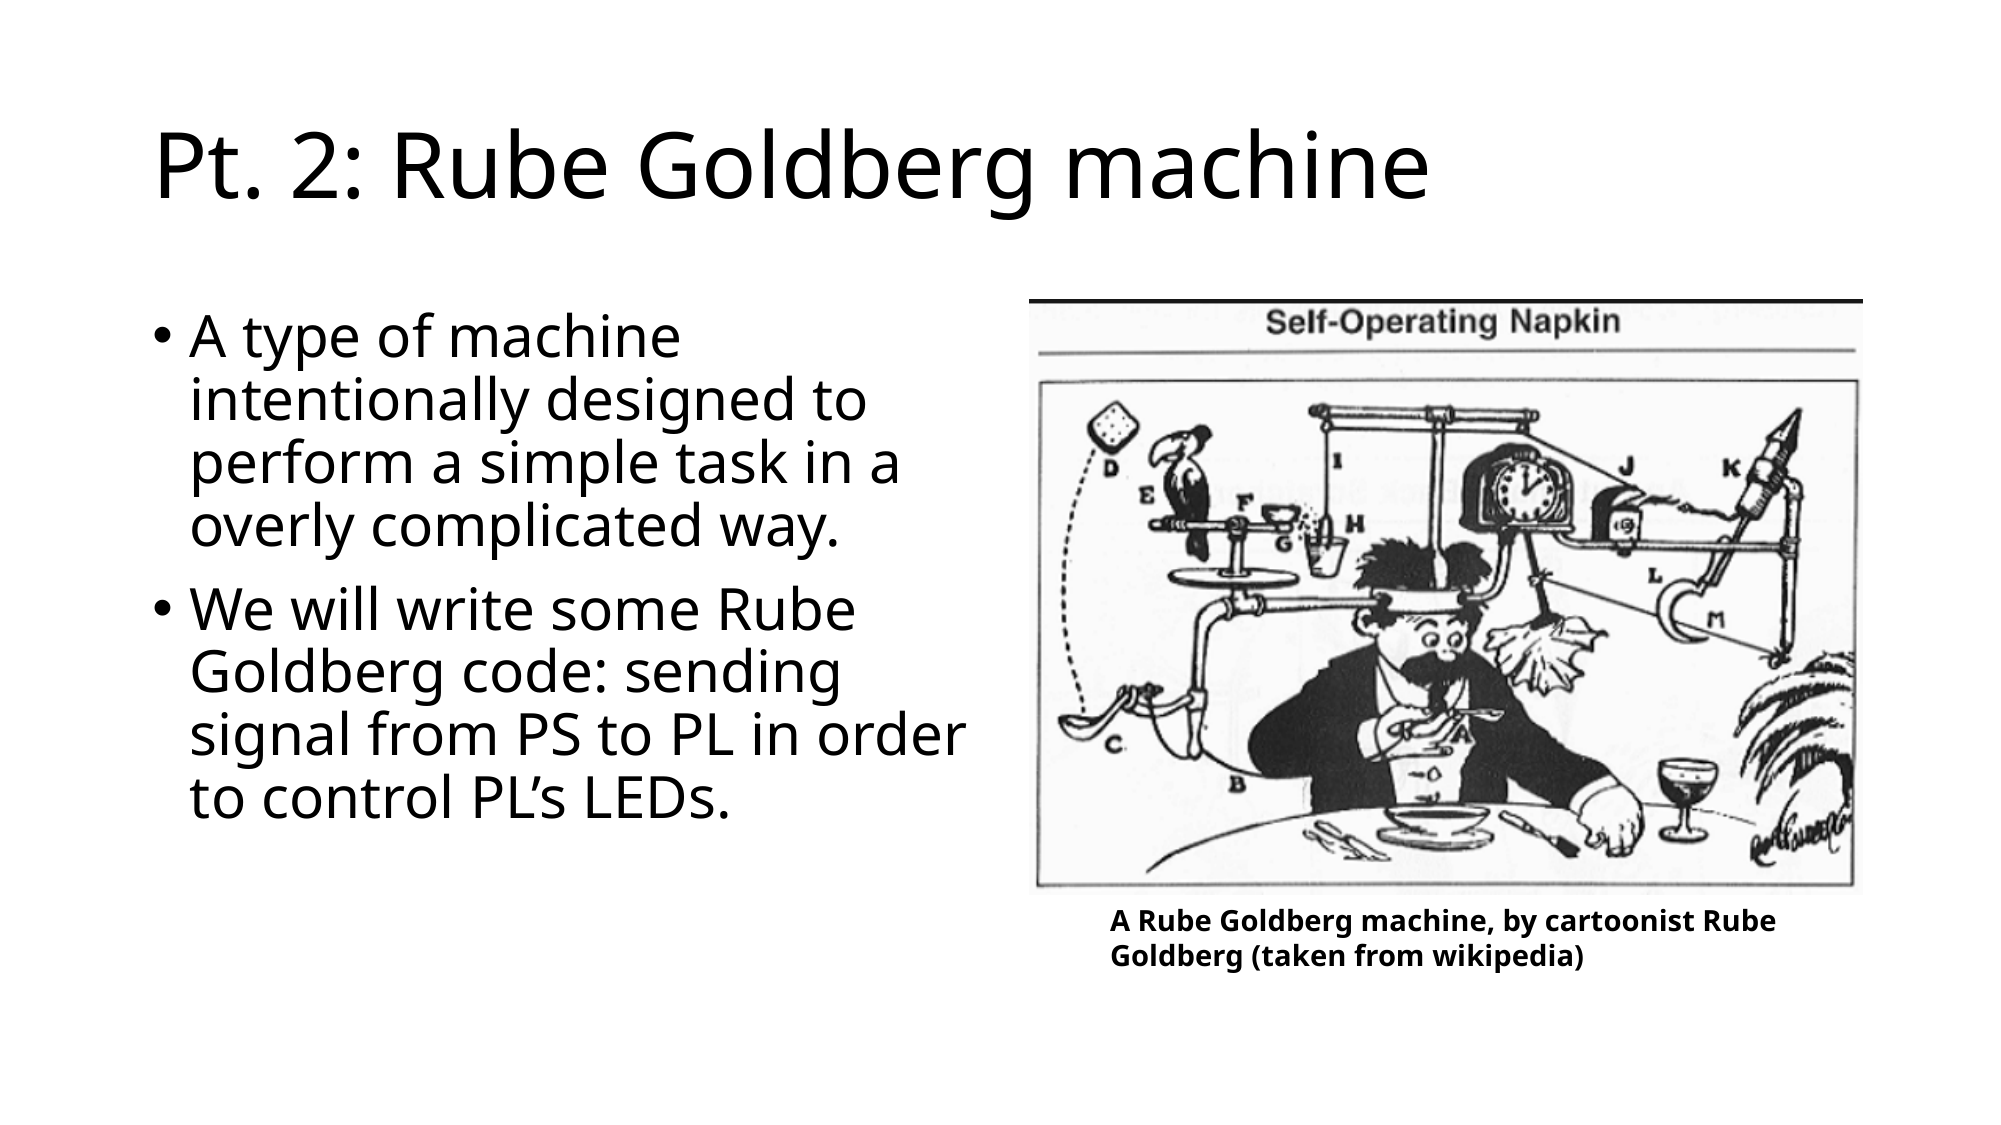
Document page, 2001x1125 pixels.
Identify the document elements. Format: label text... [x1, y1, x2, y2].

text_box A Rube Goldberg machine, by cartoonist Rube Goldberg (taken from wikipedia) [1095, 895, 1797, 980]
list A type of machine intentionally designed to perform a simple task in a overly complicated way. We will write some Rube Goldberg code: sending signal from PS to PL in order to control PL’s LEDs. [137, 299, 1000, 1014]
title Pt. 2: Rube Goldberg machine [137, 59, 1863, 278]
picture [1029, 299, 1863, 895]
